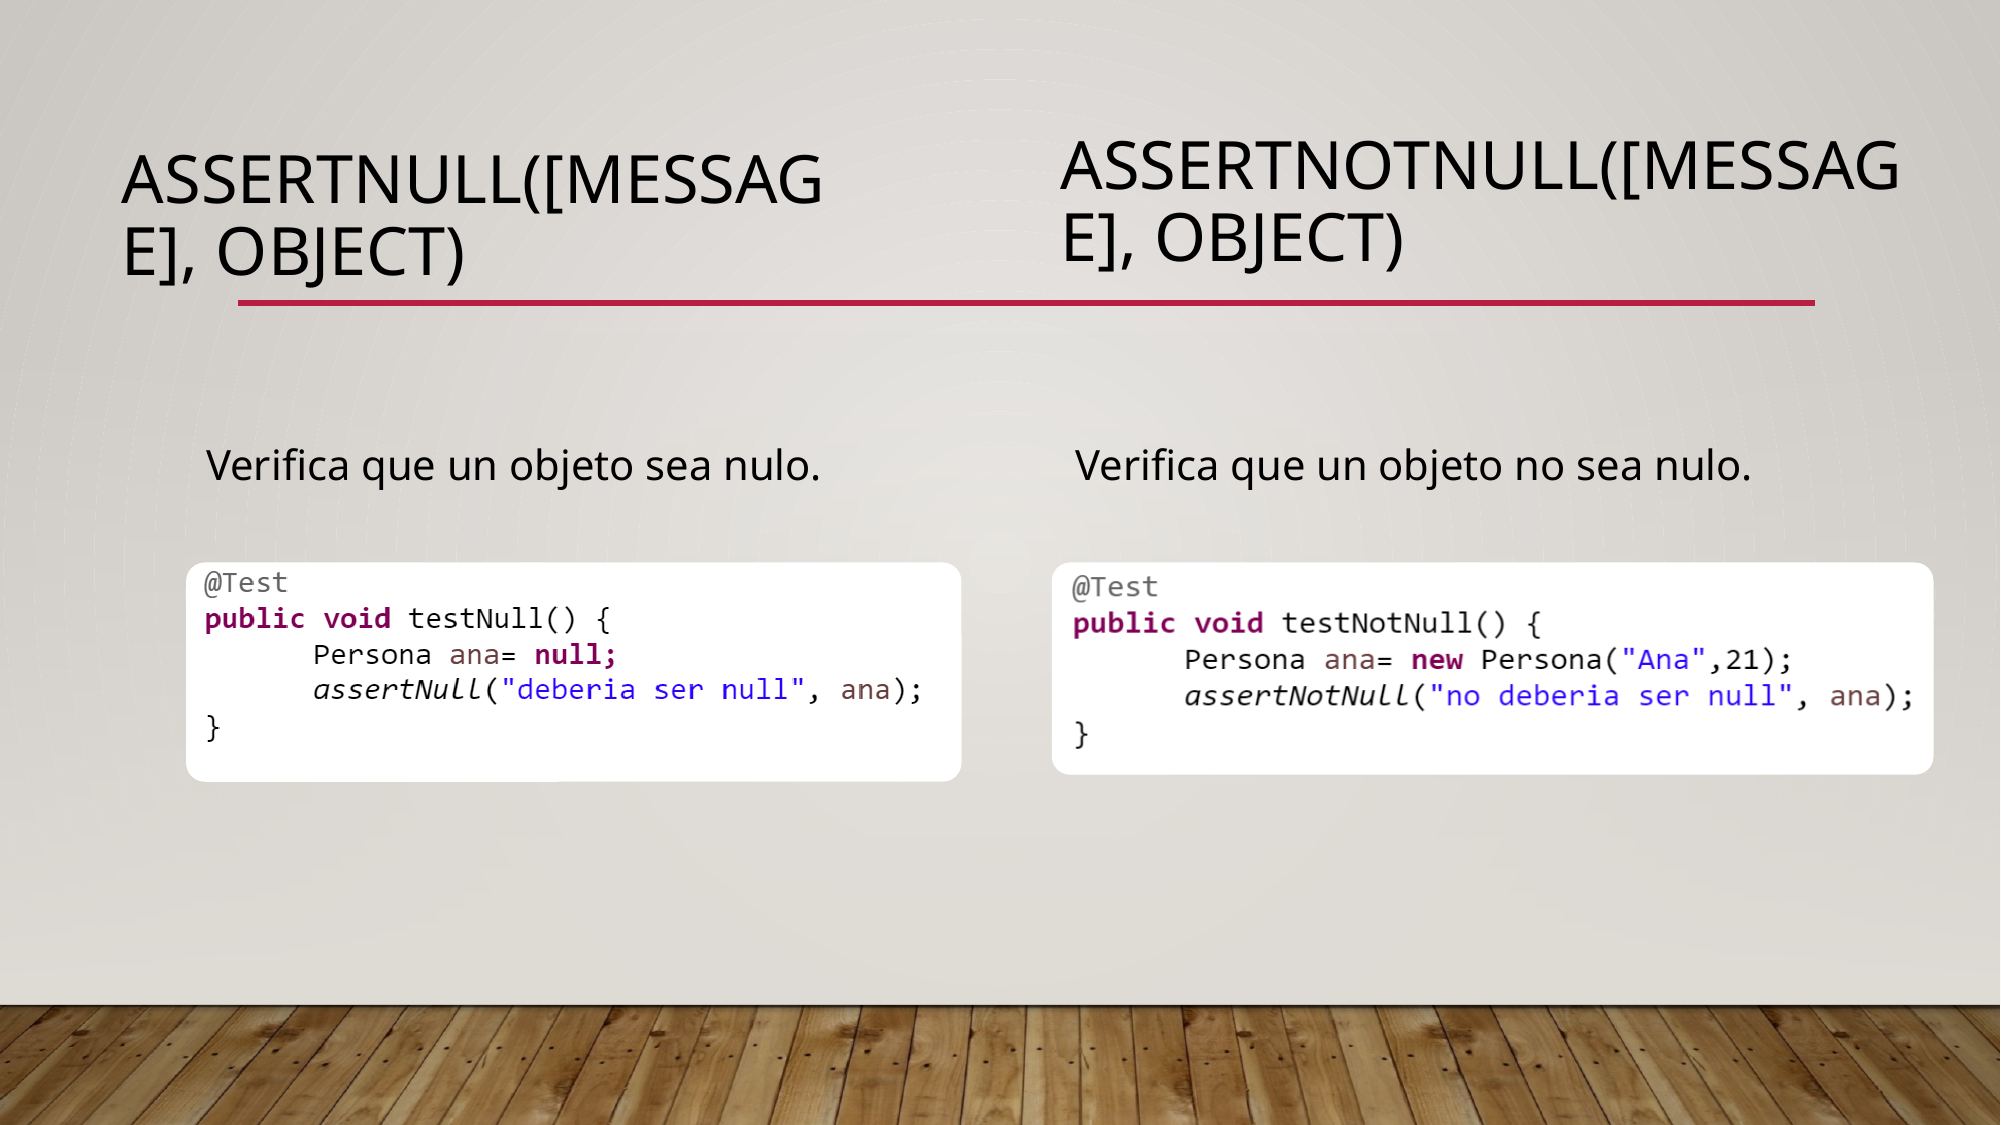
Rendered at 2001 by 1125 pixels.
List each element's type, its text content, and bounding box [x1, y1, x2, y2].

picture [185, 562, 962, 782]
text_box Verifica que un objeto no sea nulo. [1060, 364, 1823, 496]
picture [1051, 562, 1934, 775]
title assertNotNull([message], object) [1045, 124, 1952, 298]
picture [0, 1005, 2000, 1125]
list Verifica que un objeto sea nulo. [191, 364, 954, 497]
text_box assertNull([message], object) [106, 138, 869, 312]
